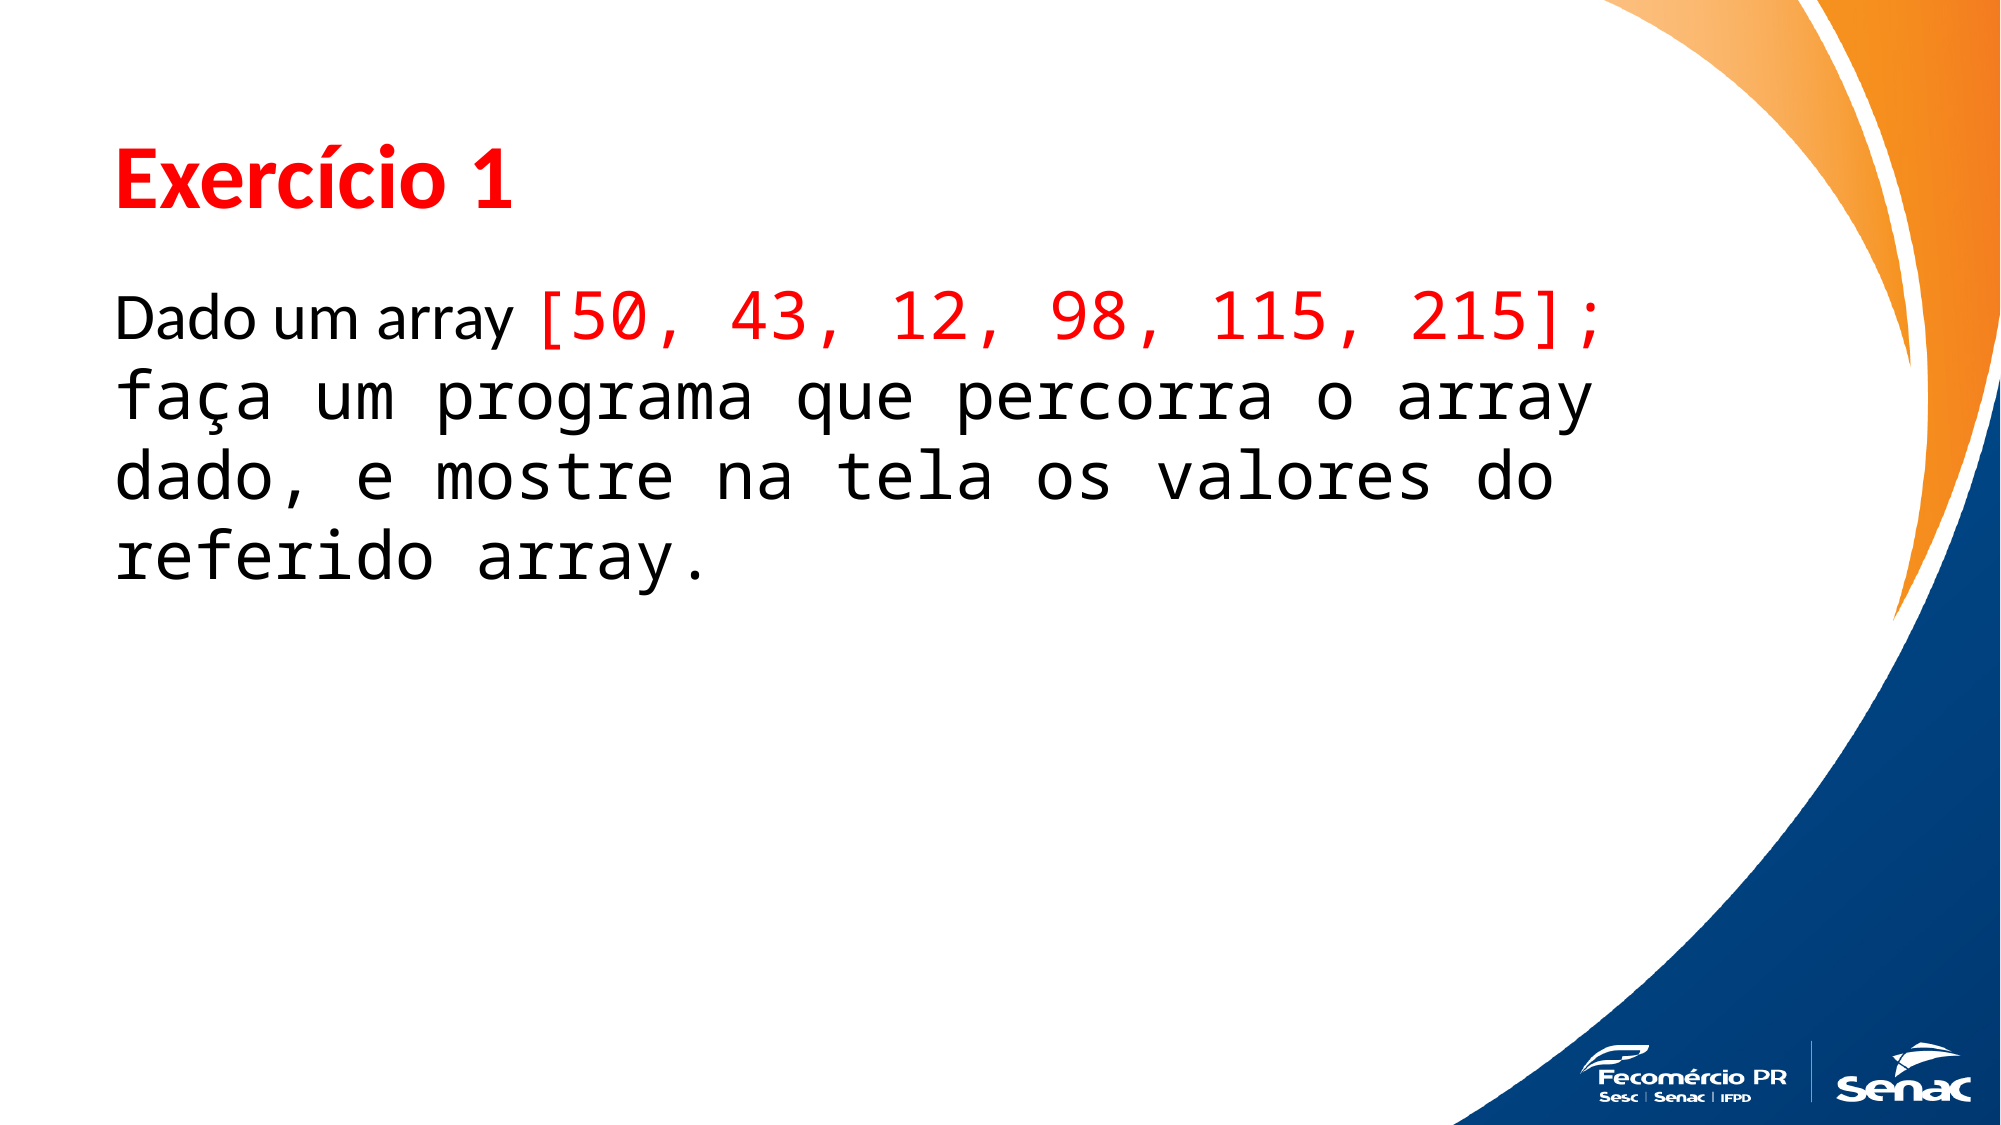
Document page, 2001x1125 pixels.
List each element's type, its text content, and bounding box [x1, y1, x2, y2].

list Dado um array [50, 43, 12, 98, 115, 215]; faça um programa que percorra o array dado, e mostre na tela os valores do referido array. [99, 265, 1630, 1050]
picture [0, 0, 2001, 1125]
title Exercício 1 [99, 78, 1630, 265]
